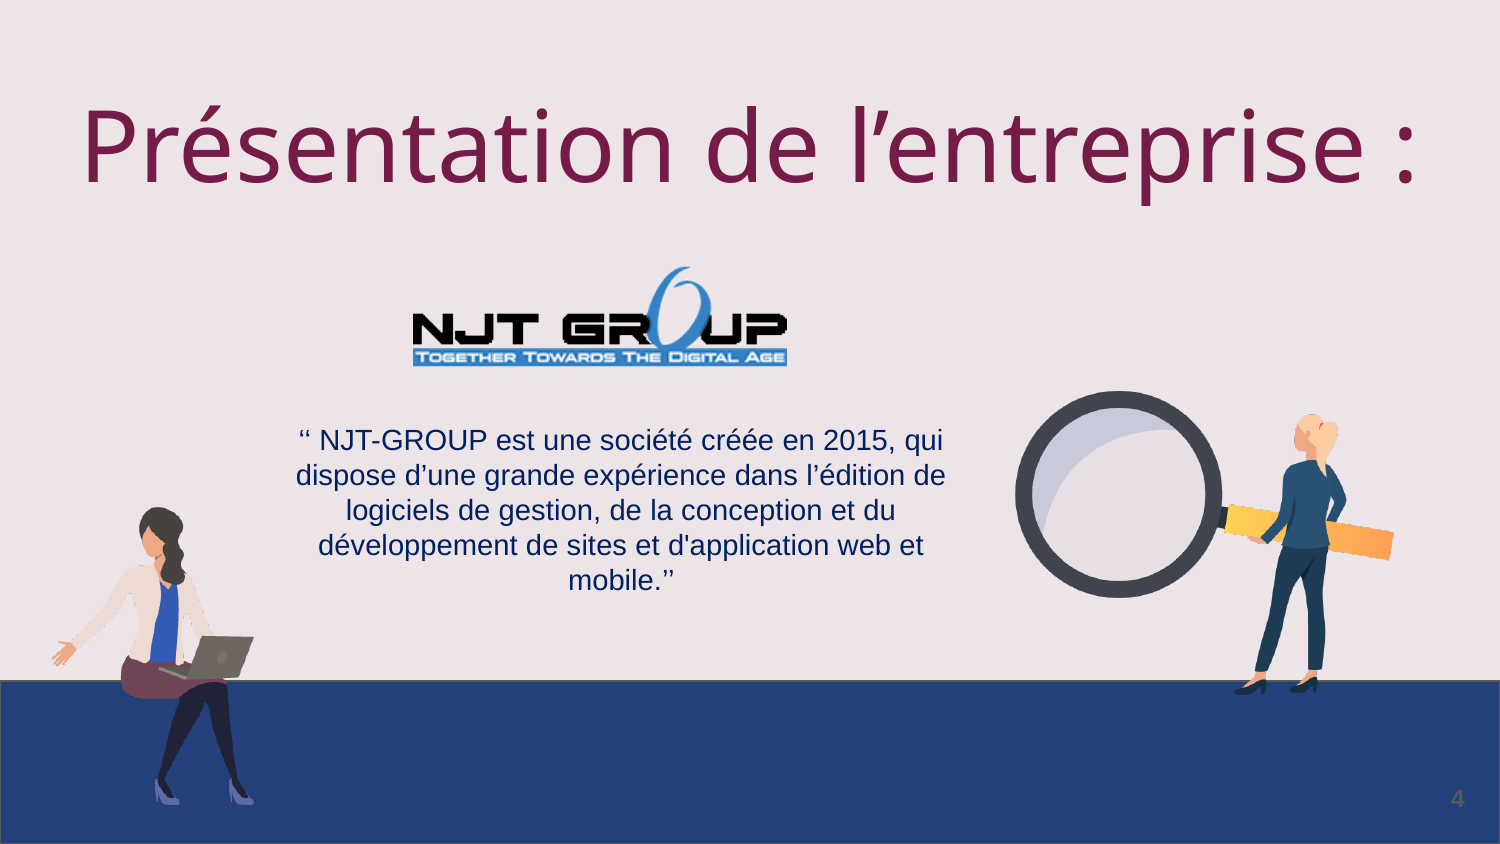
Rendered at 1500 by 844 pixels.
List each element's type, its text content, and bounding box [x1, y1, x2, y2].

picture [413, 262, 787, 371]
text_box Présentation de l’entreprise : [18, 67, 1482, 211]
text_box ‘‘ NJT-GROUP est une société créée en 2015, qui dispose d’une grande expérience dans l’édition de logiciels de gestion, de la conception et du développement de sites et d'application web et mobile.’’ [277, 413, 966, 604]
text_box [438, 681, 1500, 844]
picture [0, 442, 434, 844]
picture [973, 388, 1474, 705]
slide_number 4 [1389, 764, 1480, 830]
